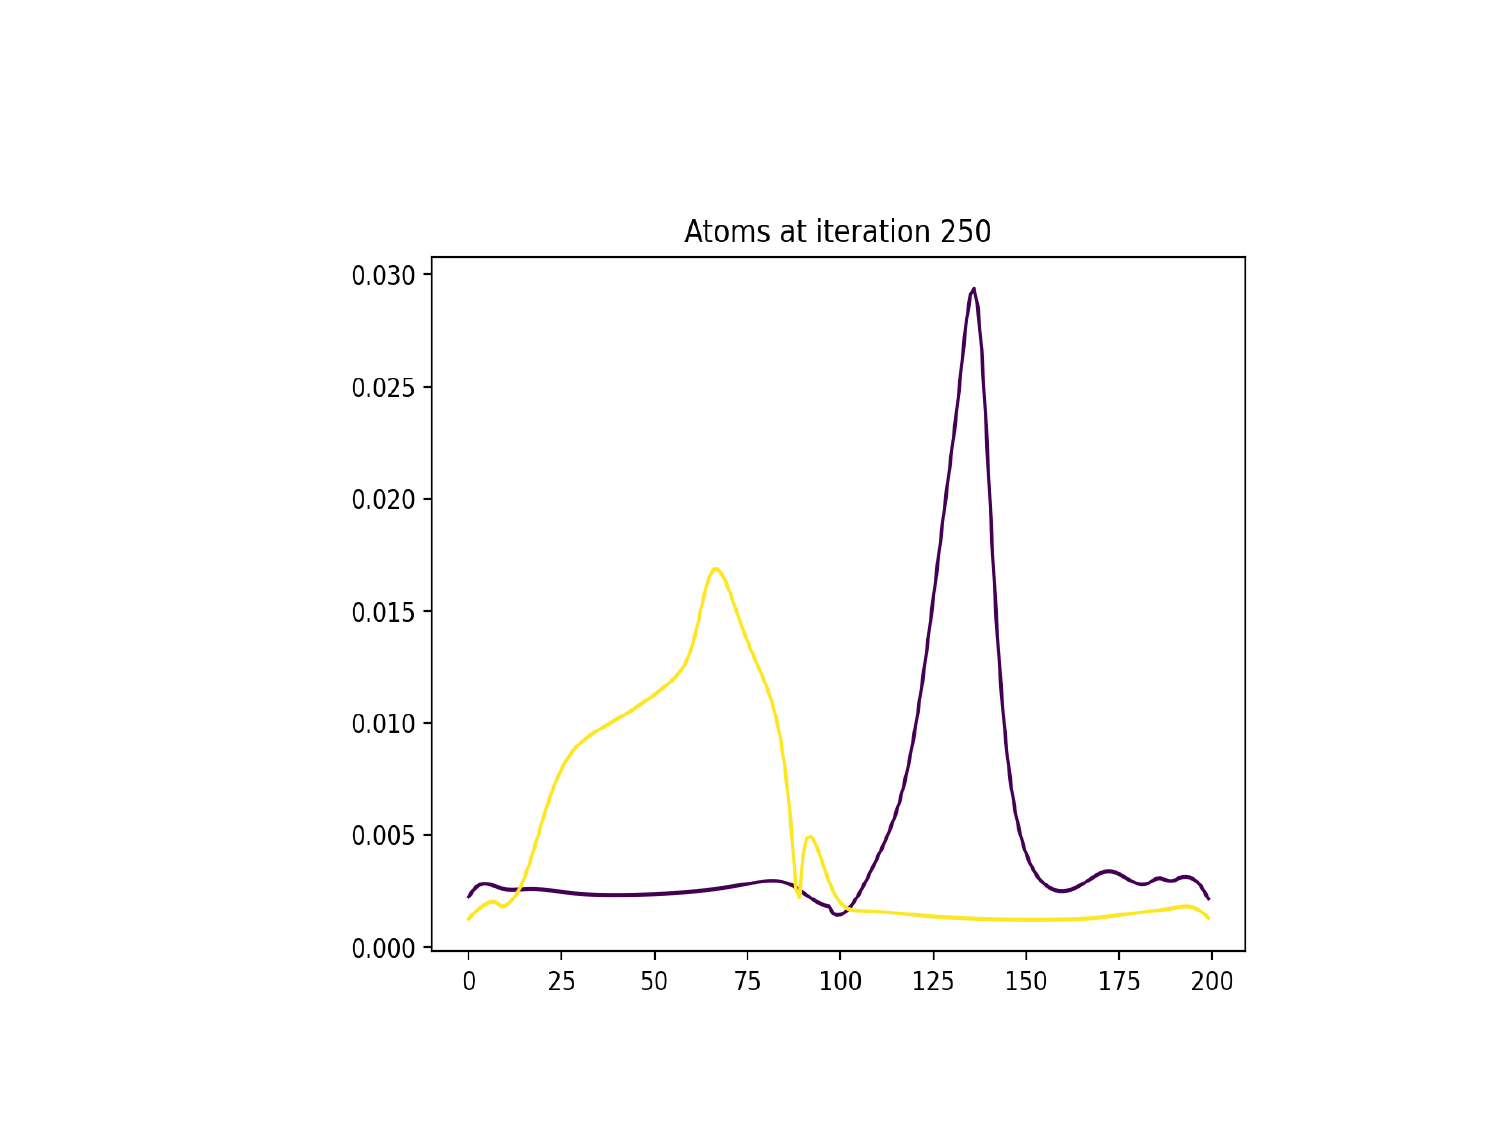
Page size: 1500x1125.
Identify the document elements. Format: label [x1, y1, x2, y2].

picture [299, 149, 1351, 1051]
